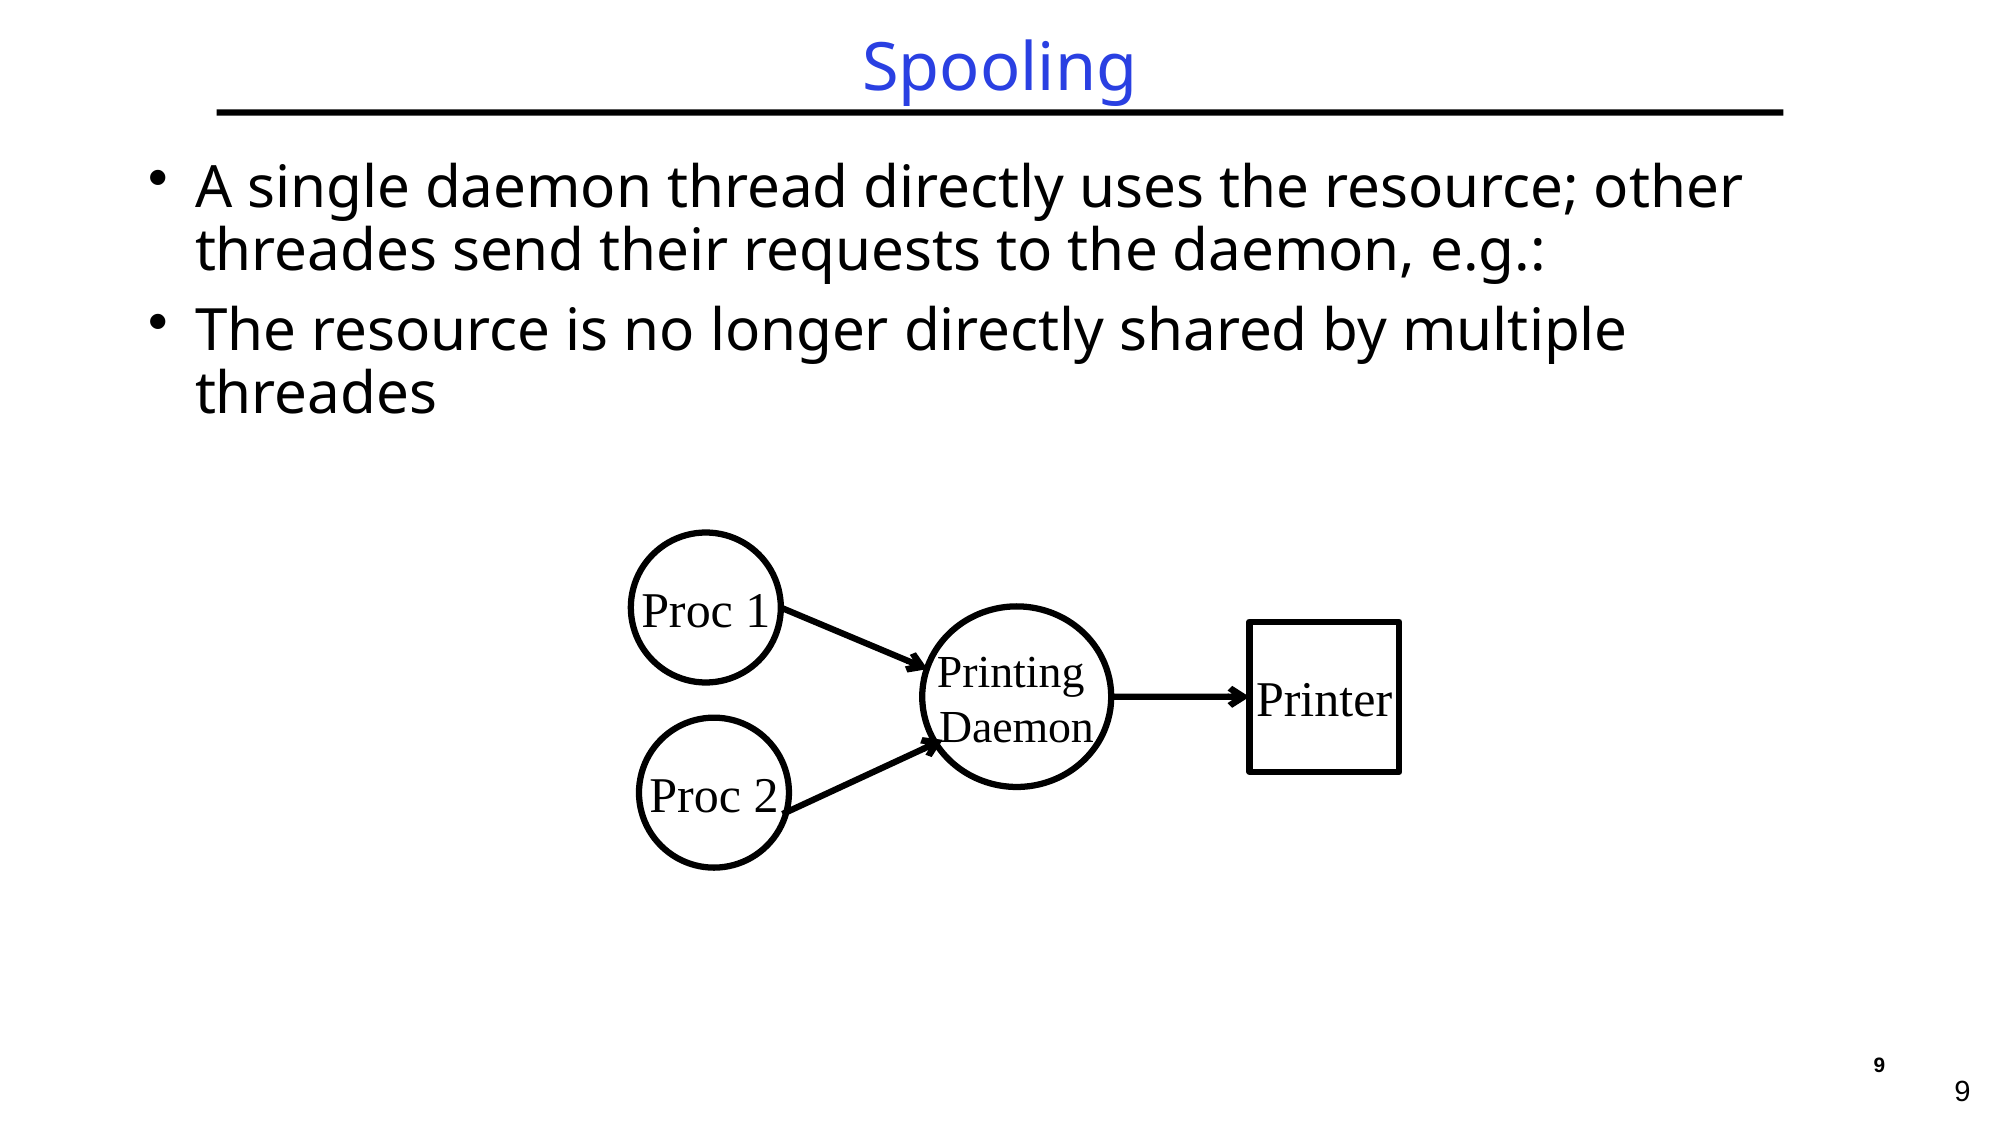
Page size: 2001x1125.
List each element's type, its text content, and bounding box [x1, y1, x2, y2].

title Spooling [216, 24, 1784, 113]
slide_number 9 [1483, 1044, 1900, 1119]
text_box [782, 739, 943, 815]
text_box Printer [1249, 621, 1400, 772]
text_box Proc 2 [638, 717, 783, 868]
text_box Printing Daemon [922, 606, 1112, 787]
text_box Proc 1 [630, 532, 781, 683]
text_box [780, 607, 928, 670]
list A single daemon thread directly uses the resource; other threades send their requests to the daemon, e.g.: The resource is no longer directly shared by multiple threades [133, 149, 1867, 988]
